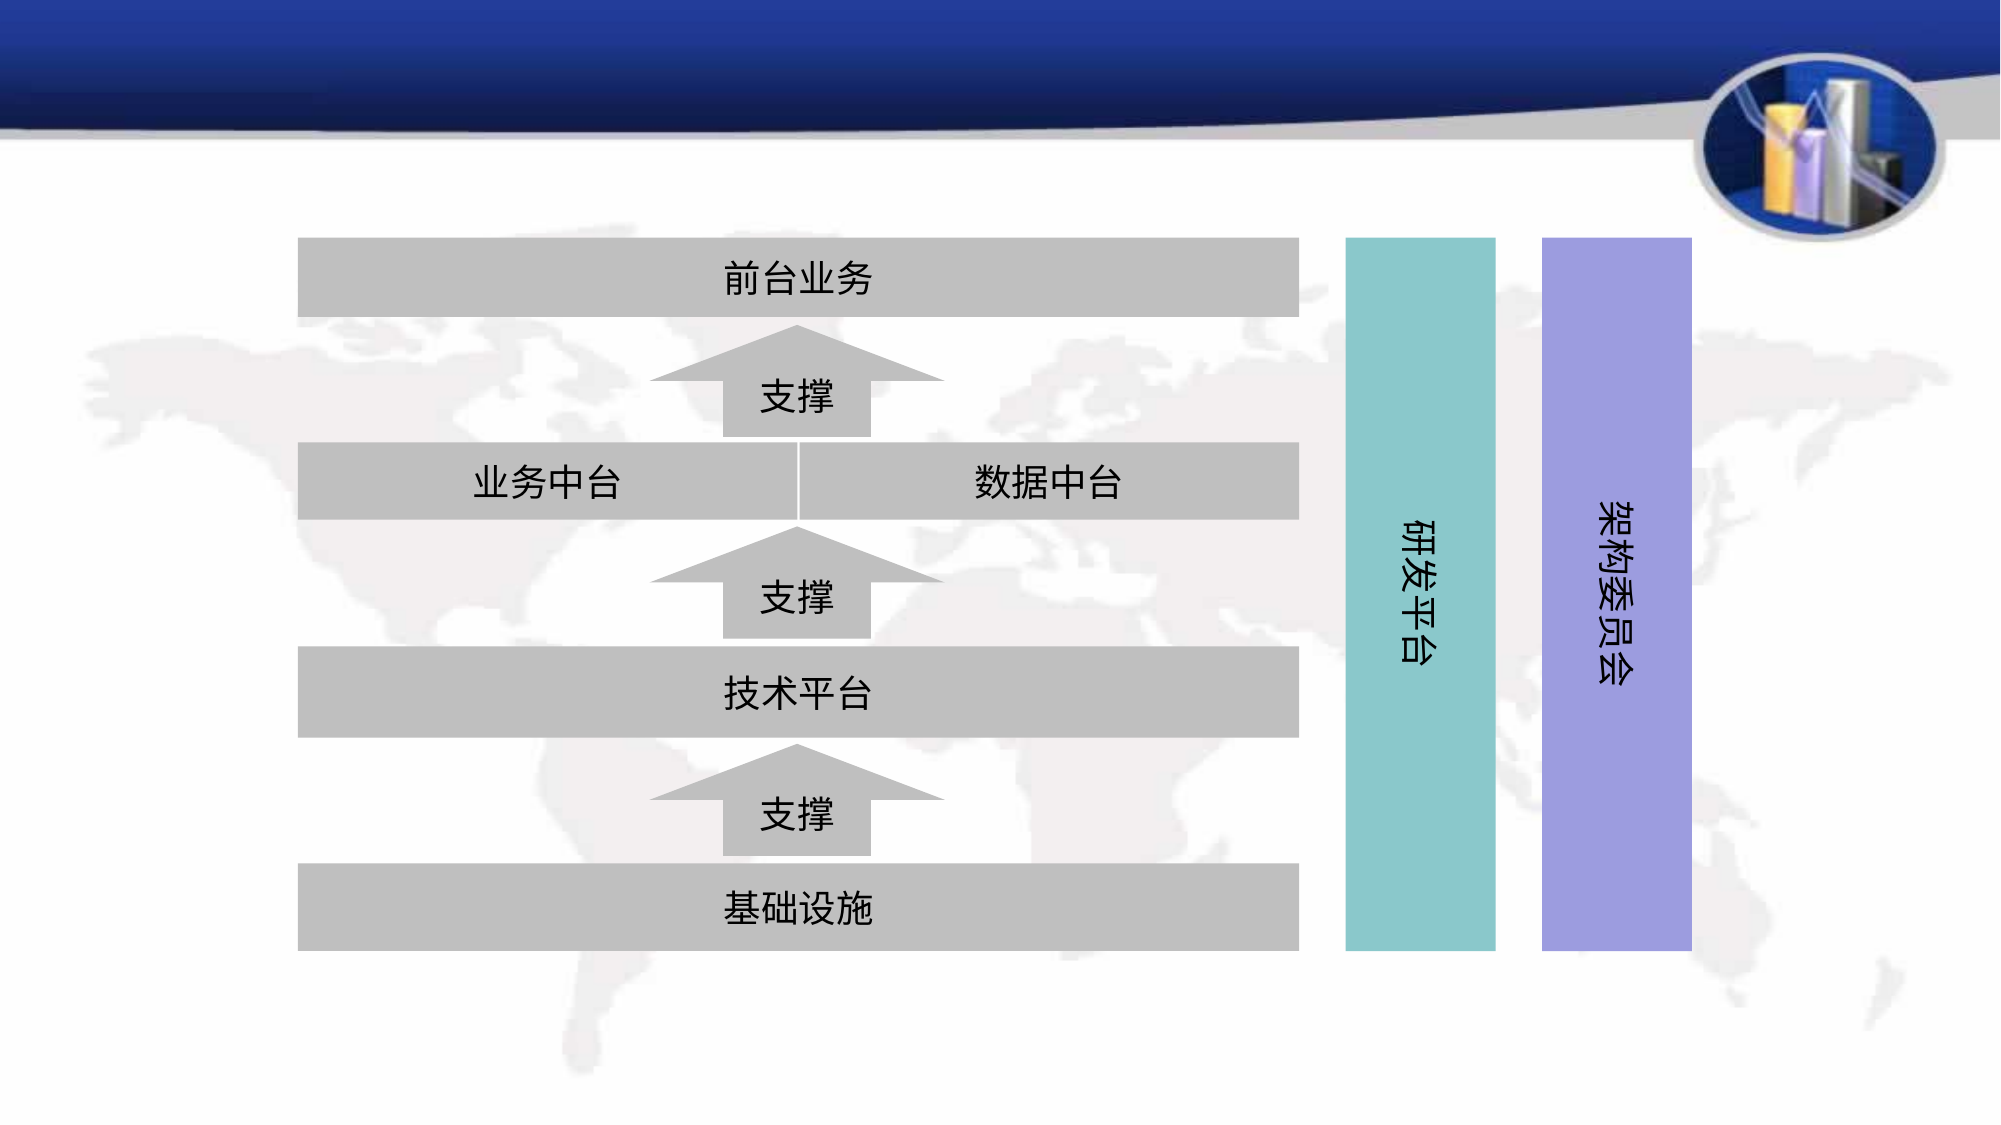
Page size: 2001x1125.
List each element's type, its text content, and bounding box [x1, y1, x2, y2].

text_box 支撑 [647, 322, 947, 440]
text_box 研发平台 [1344, 236, 1498, 953]
text_box 支撑 [647, 524, 947, 641]
text_box 技术平台 [296, 644, 1301, 740]
text_box 业务中台 [296, 440, 798, 522]
text_box 架构委员会 [1540, 236, 1694, 953]
text_box 基础设施 [296, 861, 1301, 953]
picture [0, 0, 2001, 1125]
text_box 数据中台 [798, 440, 1301, 522]
text_box 支撑 [647, 741, 947, 858]
text_box 前台业务 [296, 236, 1301, 319]
